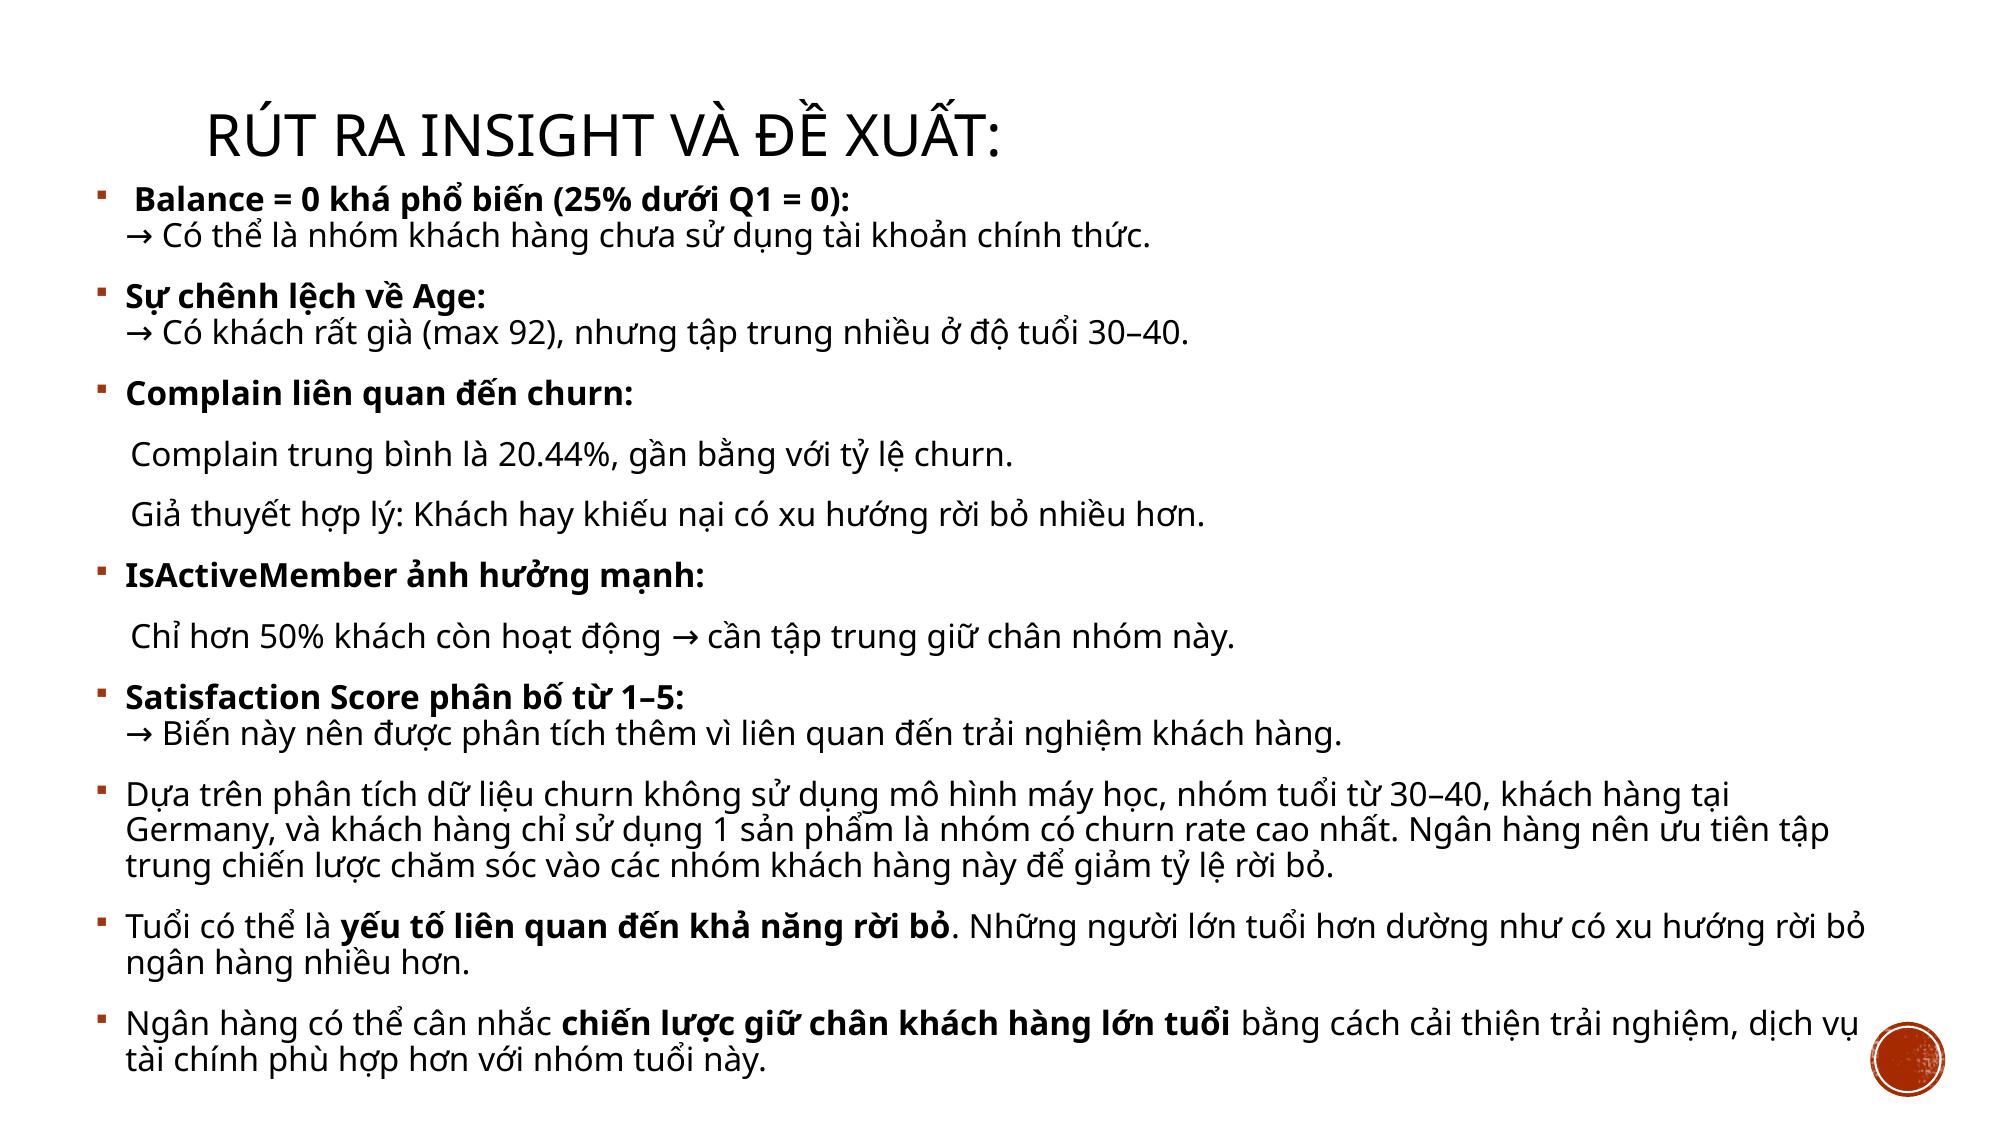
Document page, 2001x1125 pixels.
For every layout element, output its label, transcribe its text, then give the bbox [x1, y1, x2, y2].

title Rút ra insight và đề xuất: [175, 76, 1826, 175]
list Balance = 0 khá phổ biến (25% dưới Q1 = 0): → Có thể là nhóm khách hàng chưa sử dụng tài khoản chính thức. Sự chênh lệch về Age: → Có khách rất già (max 92), nhưng tập trung nhiều ở độ tuổi 30–40. Complain liên quan đến churn: Complain trung bình là 20.44%, gần bằng với tỷ lệ churn. Giả thuyết hợp lý: Khách hay khiếu nại có xu hướng rời bỏ nhiều hơn. IsActiveMember ảnh hưởng mạnh: Chỉ hơn 50% khách còn hoạt động → cần tập trung giữ chân nhóm này. Satisfaction Score phân bố từ 1–5: → Biến này nên được phân tích thêm vì liên quan đến trải nghiệm khách hàng. Dựa trên phân tích dữ liệu churn không sử dụng mô hình máy học, nhóm tuổi từ 30–40, khách hàng tại Germany, và khách hàng chỉ sử dụng 1 sản phẩm là nhóm có churn rate cao nhất. Ngân hàng nên ưu tiên tập trung chiến lược chăm sóc vào các nhóm khách hàng này để giảm tỷ lệ rời bỏ. Tuổi có thể là yếu tố liên quan đến khả năng rời bỏ. Những người lớn tuổi hơn dường như có xu hướng rời bỏ ngân hàng nhiều hơn. Ngân hàng có thể cân nhắc chiến lược giữ chân khách hàng lớn tuổi bằng cách cải thiện trải nghiệm, dịch vụ tài chính phù hợp hơn với nhóm tuổi này. [80, 175, 1884, 1091]
